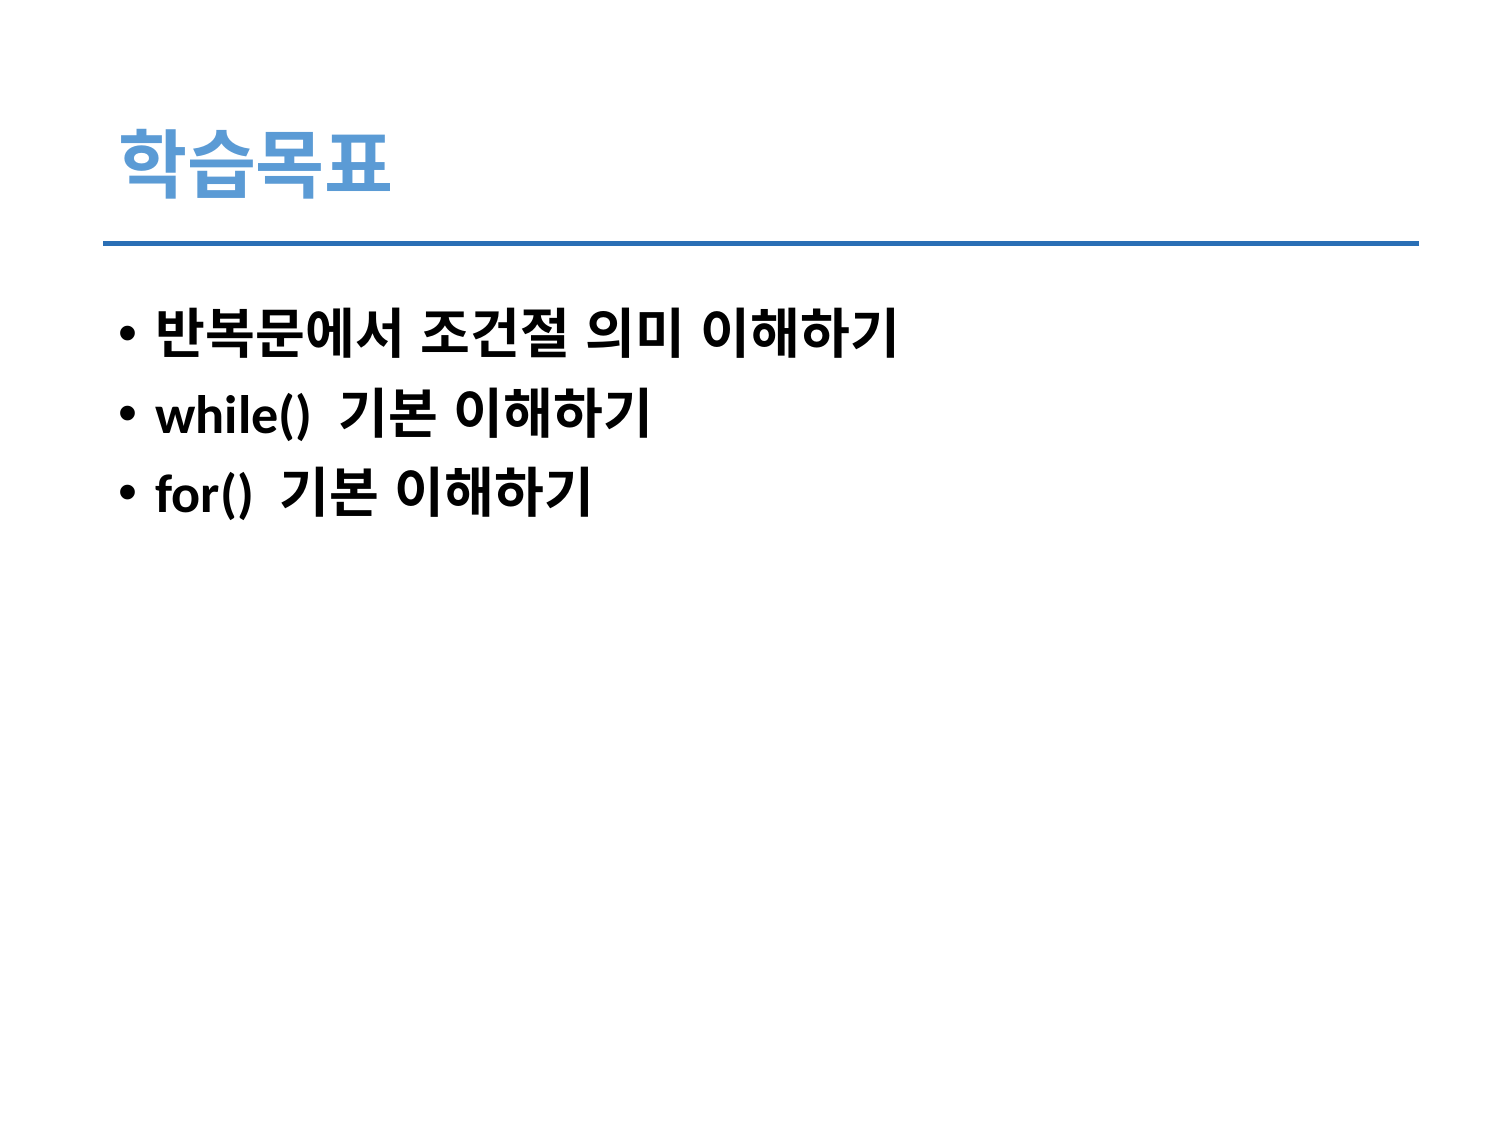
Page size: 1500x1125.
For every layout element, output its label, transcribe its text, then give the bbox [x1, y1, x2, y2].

list 반복문에서 조건절 의미 이해하기 while() 기본 이해하기 for() 기본 이해하기 [103, 299, 1397, 1014]
title 학습목표 [103, 59, 1397, 278]
